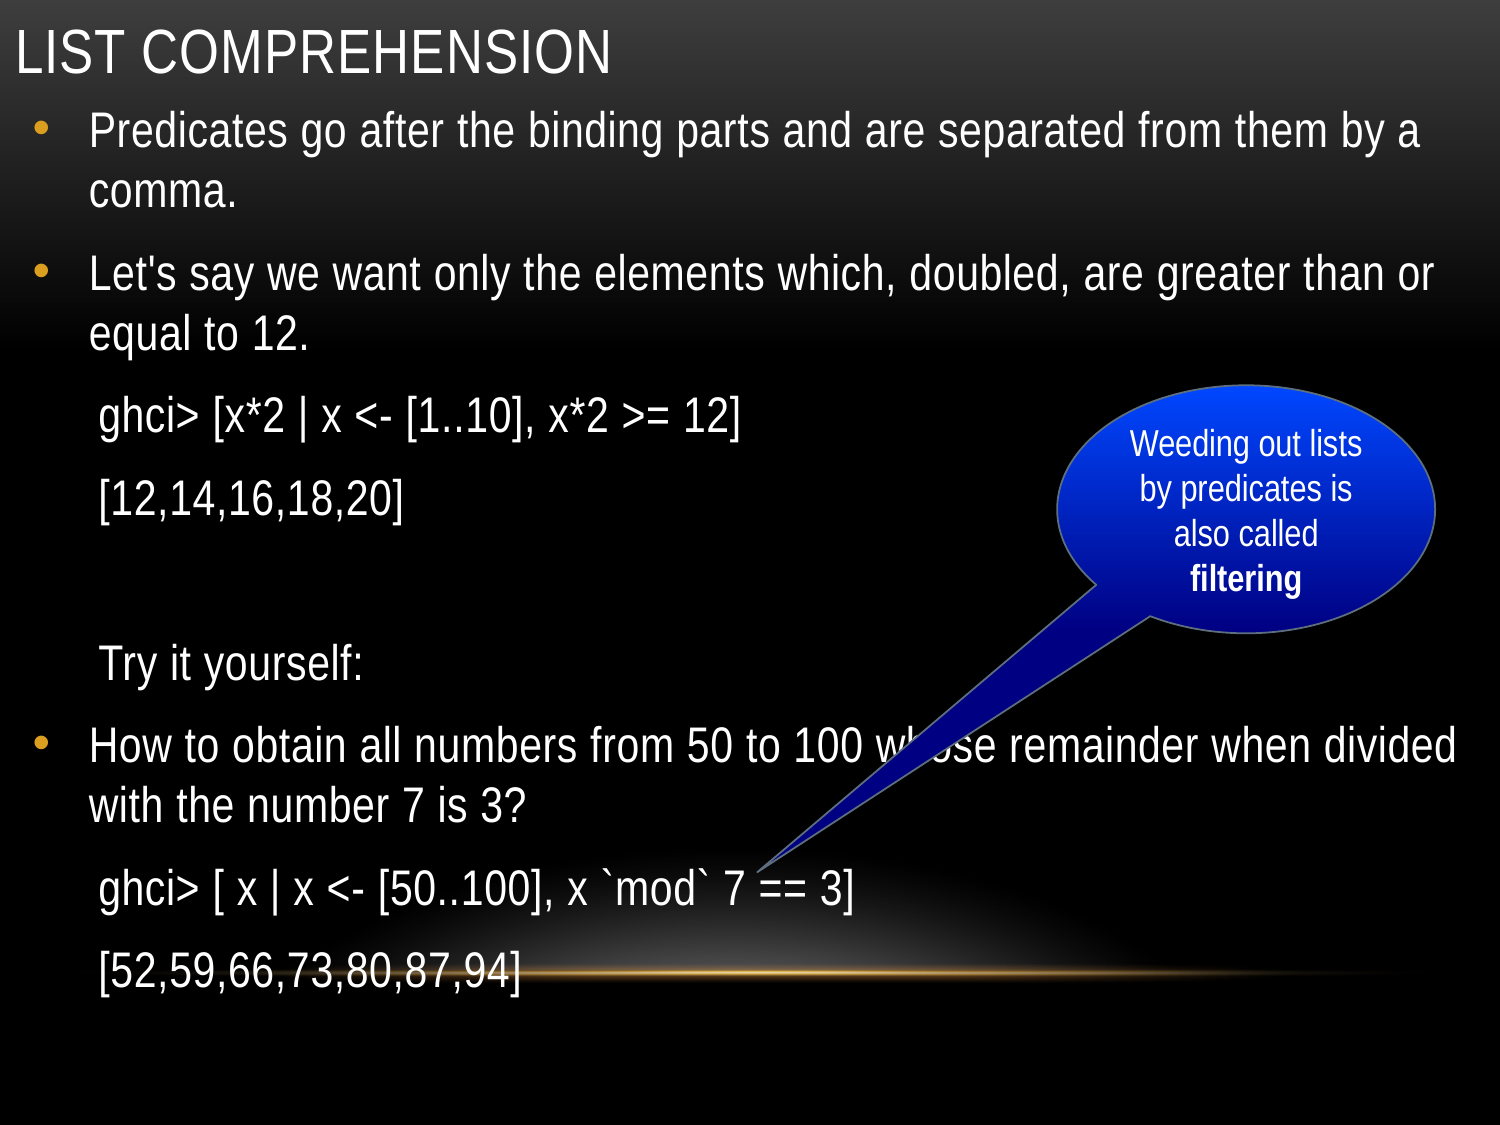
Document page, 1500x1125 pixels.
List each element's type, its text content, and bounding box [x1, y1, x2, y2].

title List comprehension [0, 1, 1300, 94]
picture [0, 0, 1500, 1125]
list Predicates go after the binding parts and are separated from them by a comma. Let's say we want only the elements which, doubled, are greater than or equal to 12. ghci> [x*2 | x <- [1..10], x*2 >= 12] [12,14,16,18,20] Try it yourself: How to obtain all numbers from 50 to 100 whose remainder when divided with the number 7 is 3? ghci> [ x | x <- [50..100], x `mod` 7 == 3] [52,59,66,73,80,87,94] [17, 90, 1483, 1094]
text_box Weeding out lists by predicates is also called filtering [756, 384, 1437, 873]
